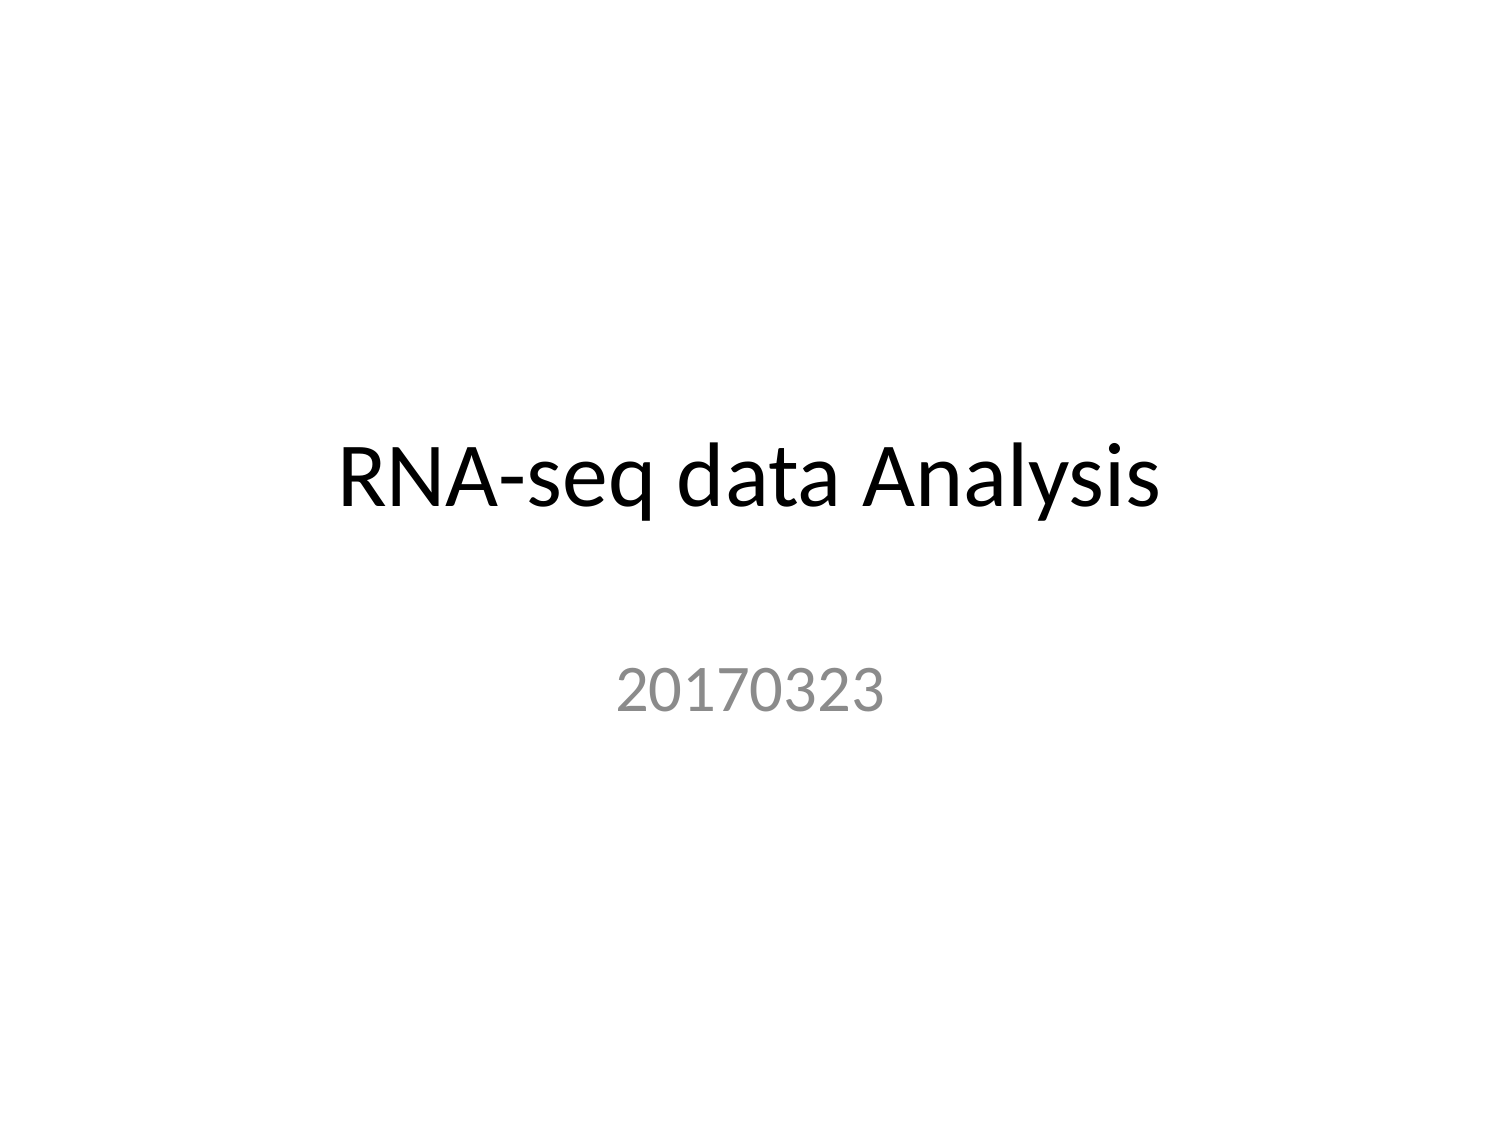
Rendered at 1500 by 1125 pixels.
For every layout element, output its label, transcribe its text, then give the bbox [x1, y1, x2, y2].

subtitle 20170323 [225, 637, 1275, 925]
title RNA-seq data Analysis [112, 349, 1388, 591]
